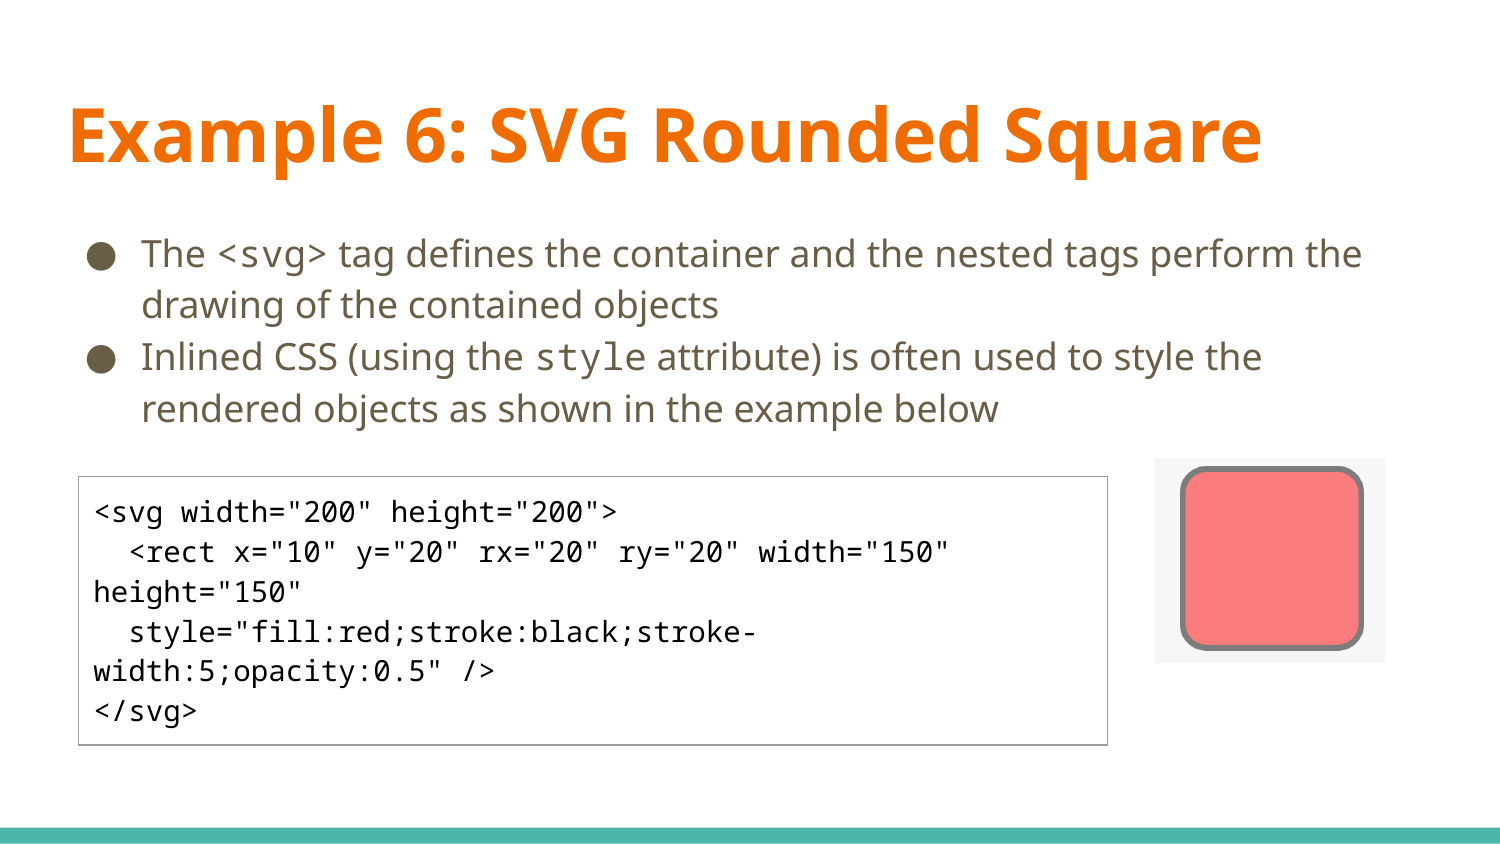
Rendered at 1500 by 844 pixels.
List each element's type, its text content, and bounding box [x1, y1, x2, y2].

list The <svg> tag defines the container and the nested tags perform the drawing of the contained objects Inlined CSS (using the style attribute) is often used to style the rendered objects as shown in the example below [51, 207, 1449, 750]
picture [1155, 457, 1387, 663]
table_header <svg width="200" height="200"> <rect x="10" y="20" rx="20" ry="20" width="150" height="150" style="fill:red;stroke:black;stroke-width:5;opacity:0.5" /> </svg> [79, 477, 1107, 744]
title Example 6: SVG Rounded Square [51, 72, 1449, 189]
